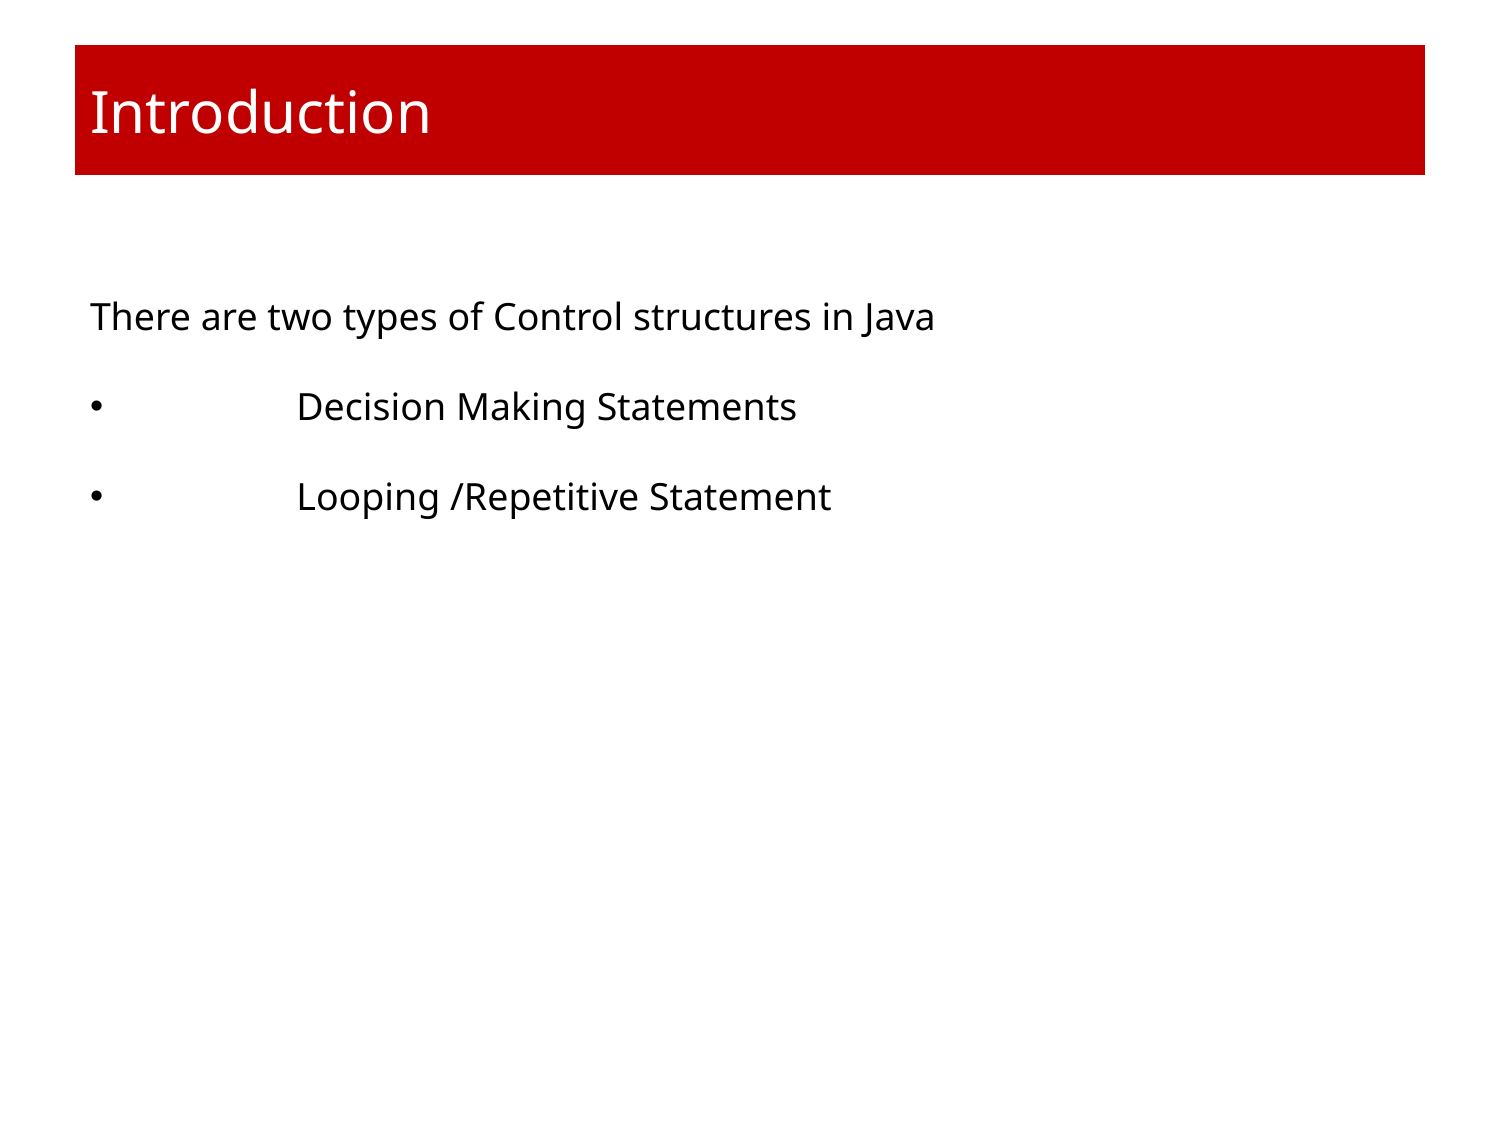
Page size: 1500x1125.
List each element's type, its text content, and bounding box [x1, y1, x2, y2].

title Introduction [75, 45, 1425, 175]
list There are two types of Control structures in Java Decision Making Statements Looping /Repetitive Statement [75, 240, 1425, 775]
